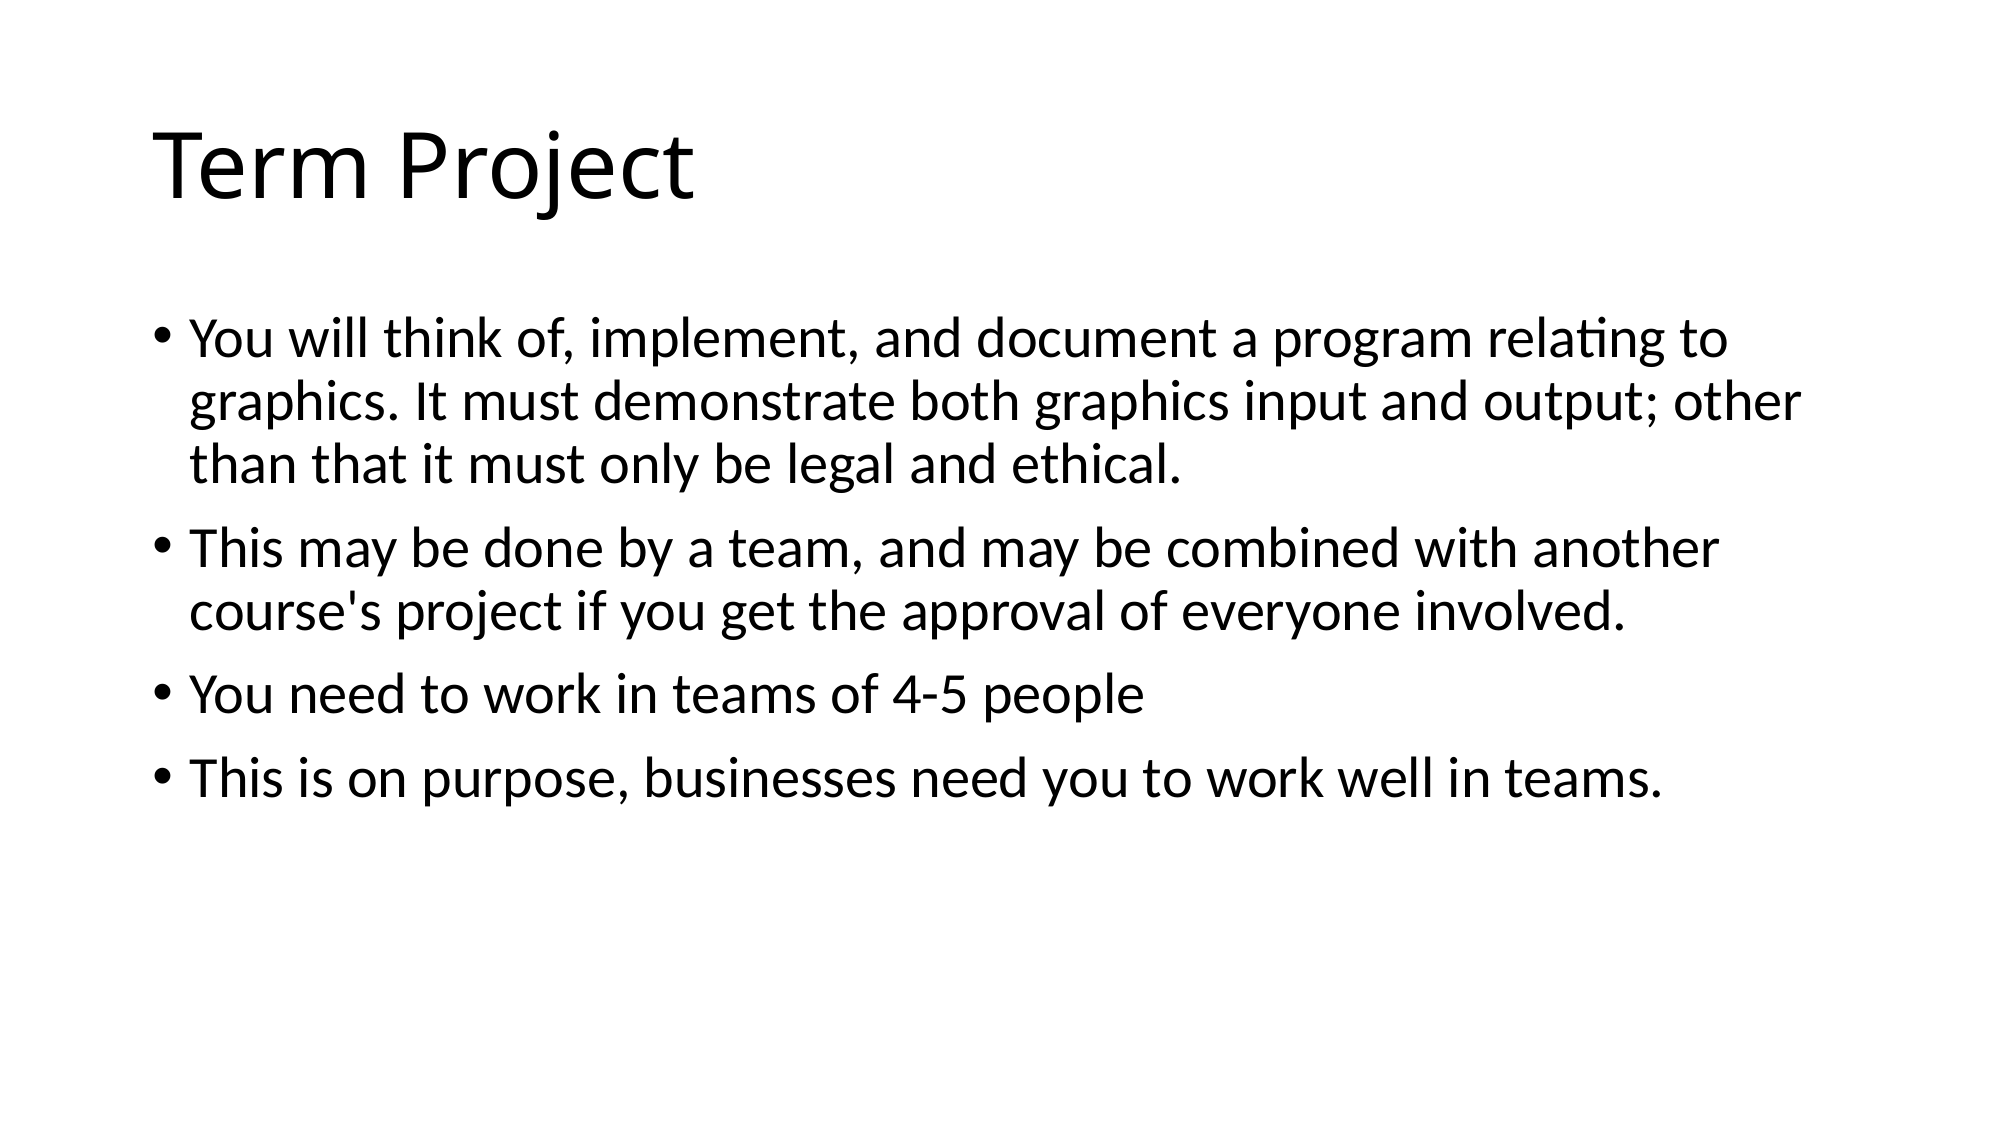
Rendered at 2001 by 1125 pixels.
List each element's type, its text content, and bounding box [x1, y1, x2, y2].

list You will think of, implement, and document a program relating to graphics. It must demonstrate both graphics input and output; other than that it must only be legal and ethical. This may be done by a team, and may be combined with another course's project if you get the approval of everyone involved. You need to work in teams of 4-5 people This is on purpose, businesses need you to work well in teams. [137, 299, 1863, 1014]
title Term Project [137, 59, 1863, 278]
